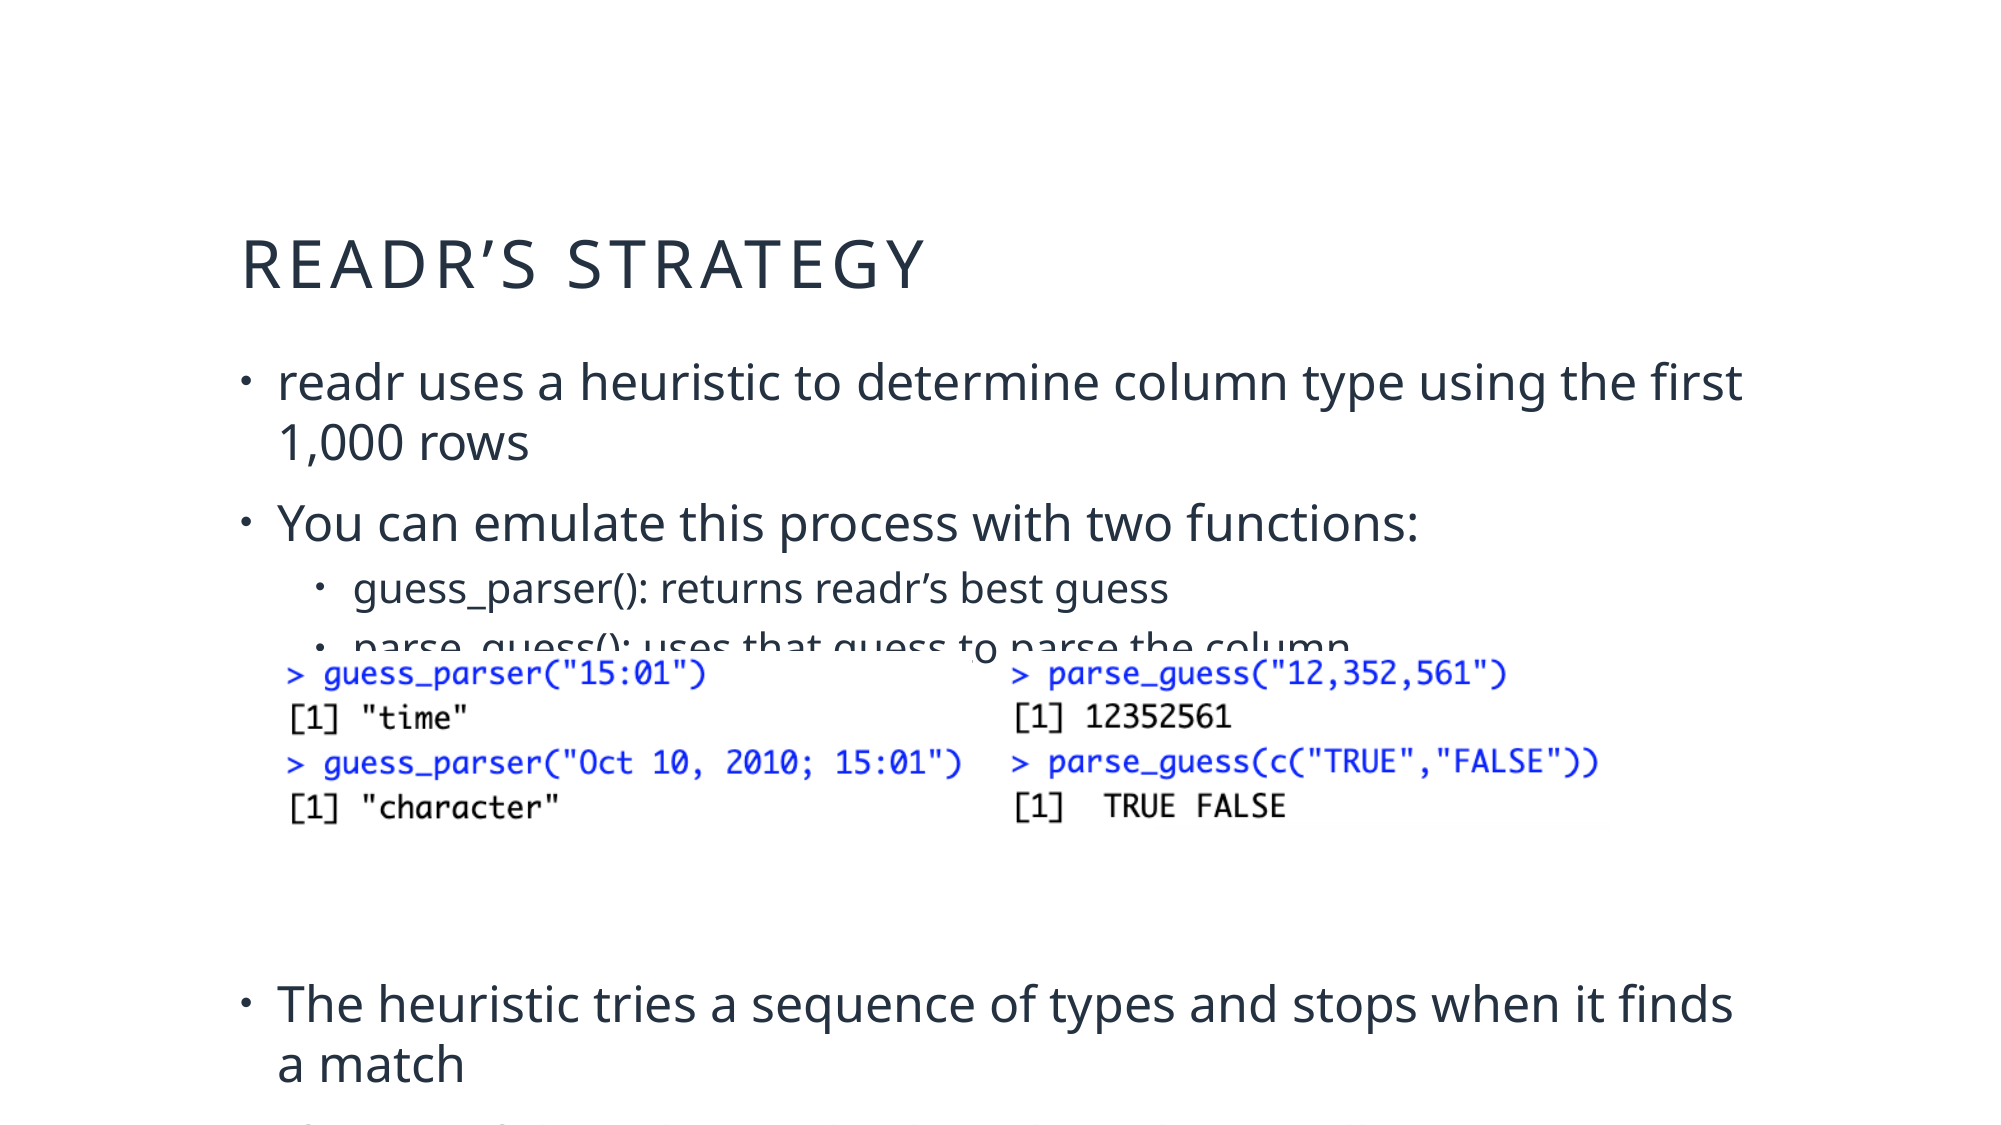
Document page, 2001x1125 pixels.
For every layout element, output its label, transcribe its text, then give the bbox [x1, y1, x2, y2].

picture [999, 651, 1609, 830]
title Readr’s strategy [225, 85, 1782, 311]
list readr uses a heuristic to determine column type using the first 1,000 rows You can emulate this process with two functions: guess_parser(): returns readr’s best guess parse_guess(): uses that guess to parse the column The heuristic tries a sequence of types and stops when it finds a match If none of the rules apply, then the column will stay as a vector of strings [225, 342, 1782, 1098]
picture [277, 651, 972, 830]
